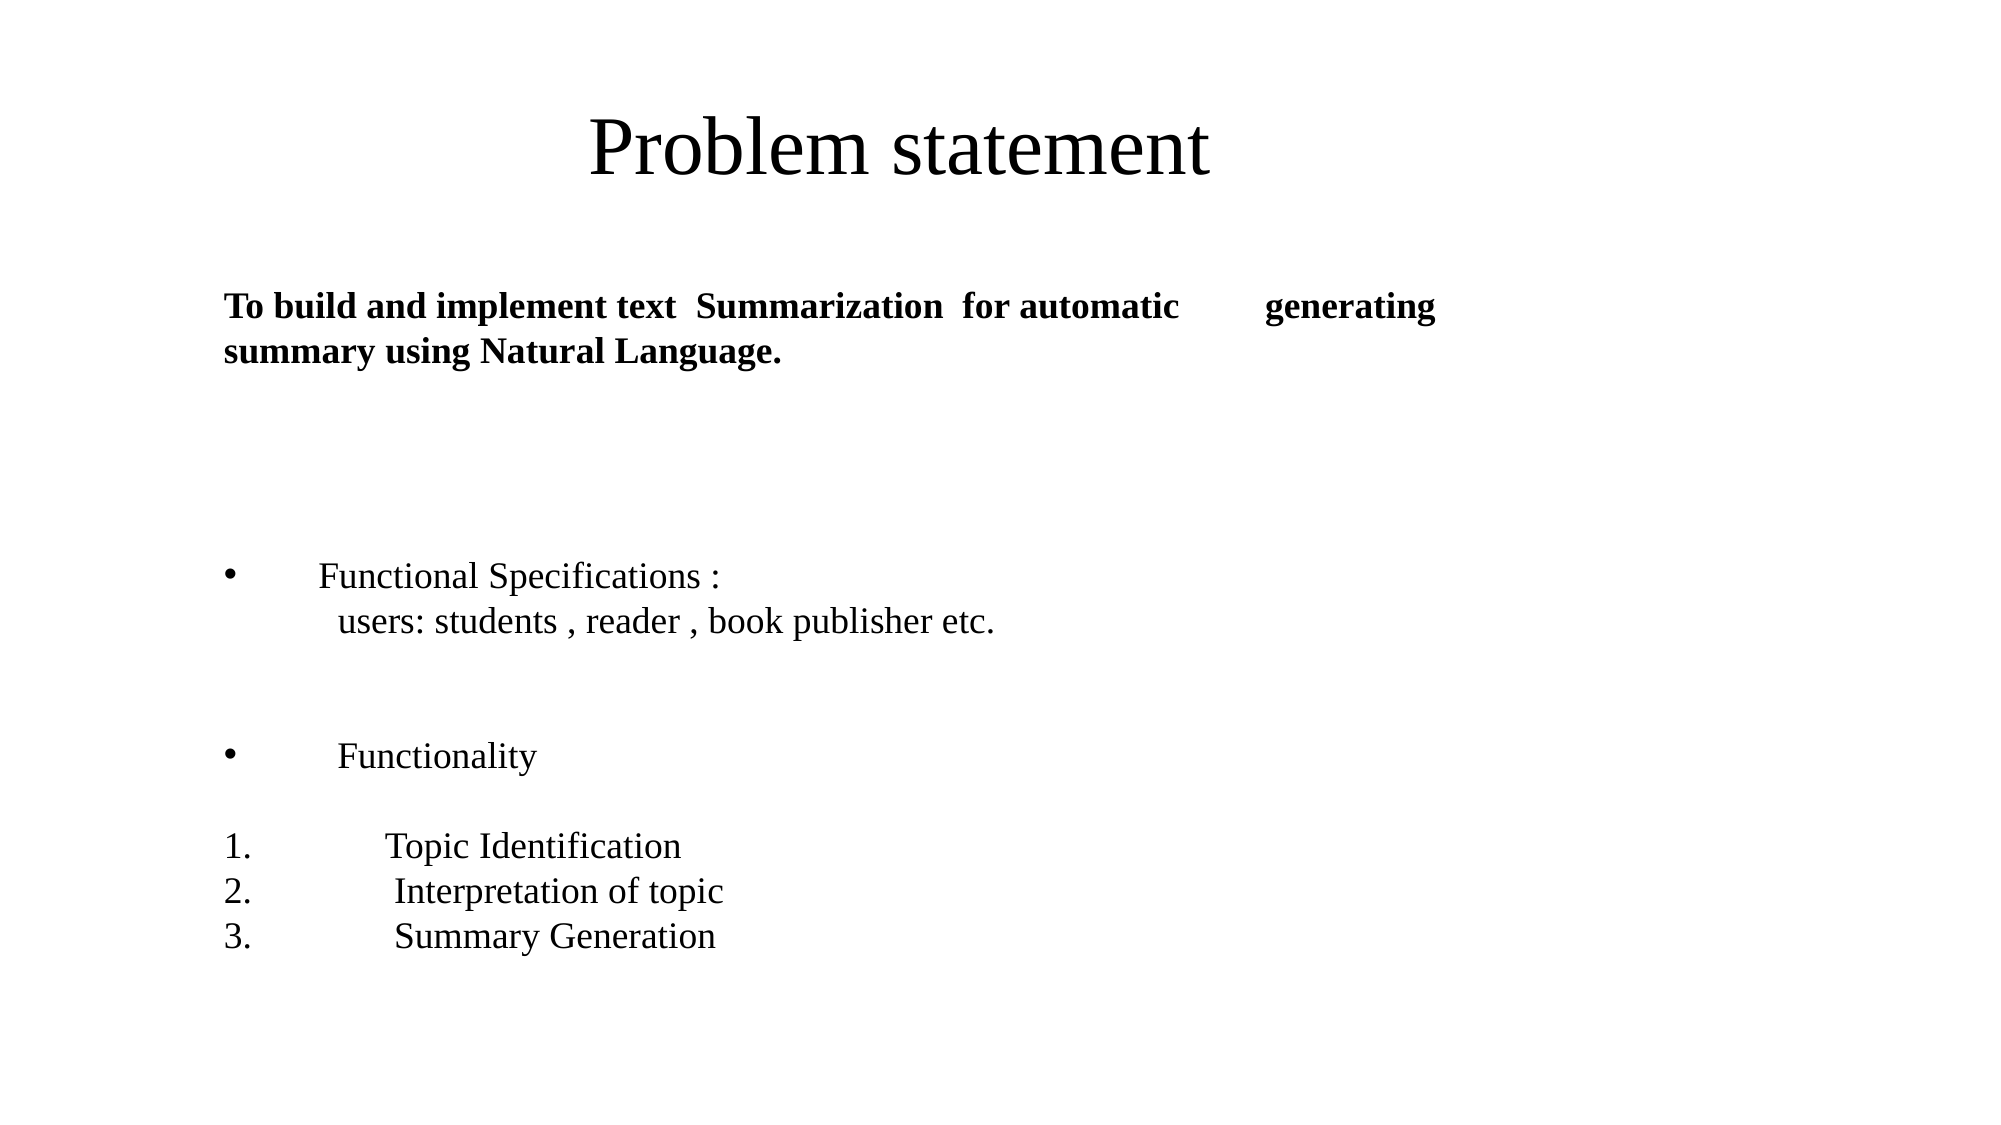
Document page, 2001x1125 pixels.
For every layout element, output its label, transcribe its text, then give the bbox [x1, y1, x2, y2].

text_box To build and implement text Summarization for automatic generating summary using Natural Language. Functional Specifications : users: students , reader , book publisher etc. Functionality Topic Identification Interpretation of topic Summary Generation [209, 274, 1610, 1125]
title Problem statement [137, 59, 1863, 236]
